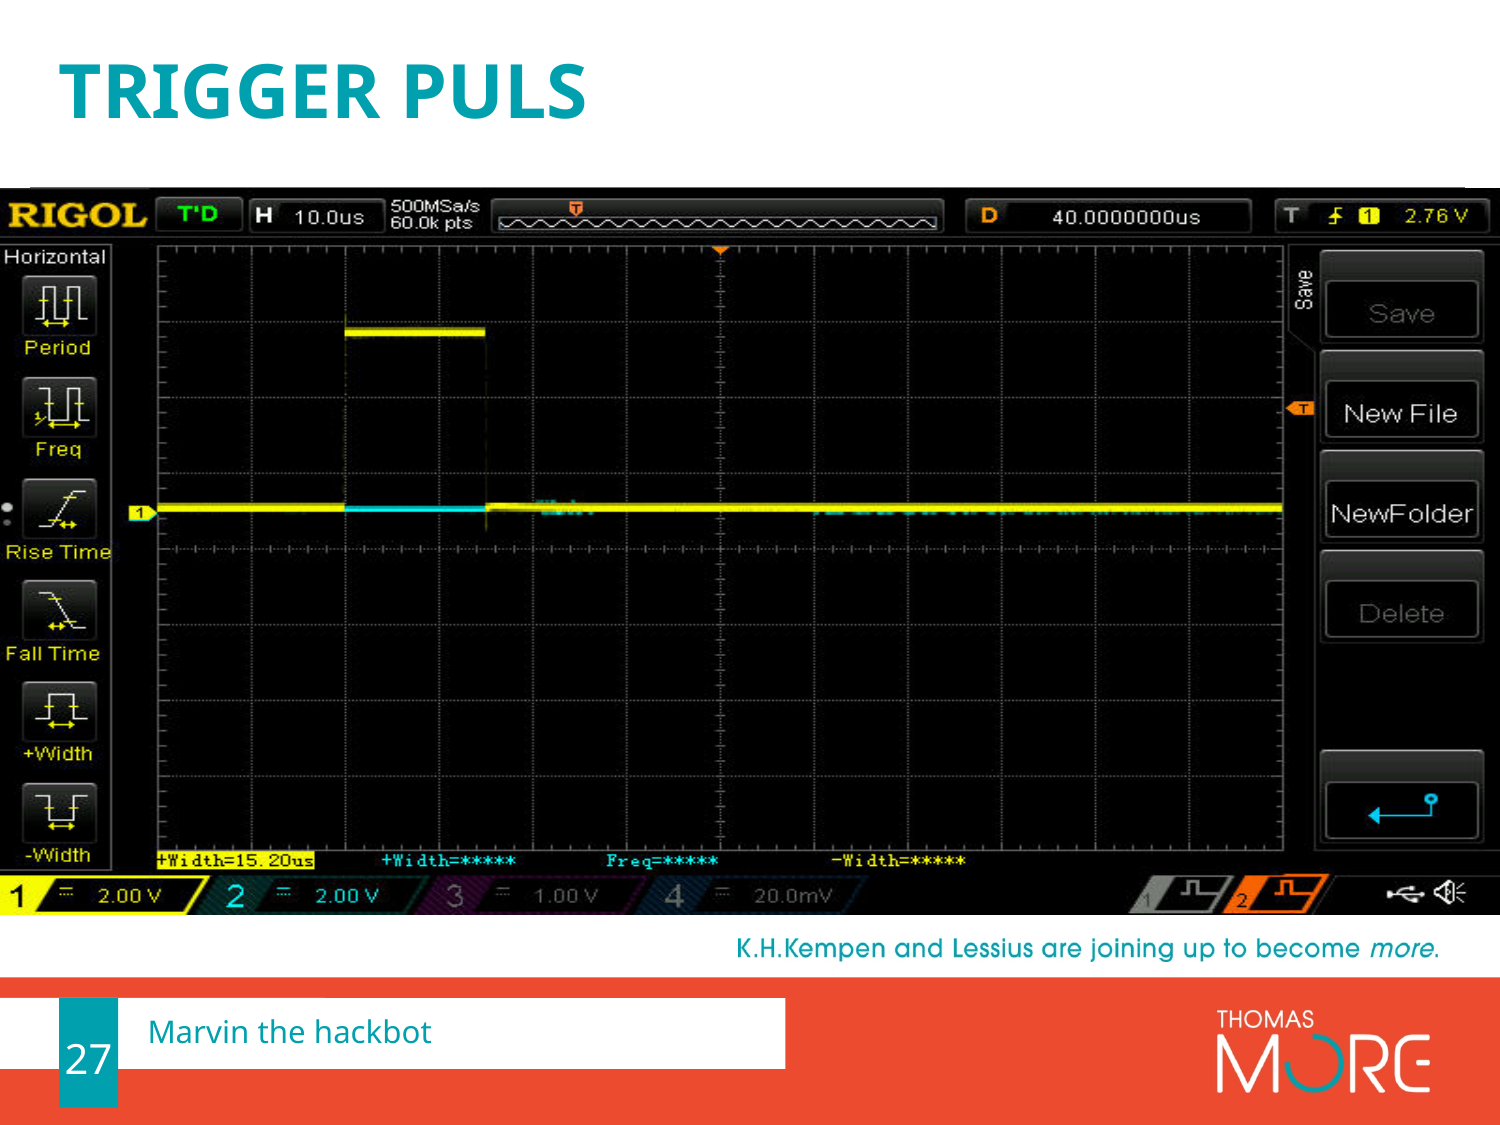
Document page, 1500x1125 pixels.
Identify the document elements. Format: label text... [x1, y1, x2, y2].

picture [1187, 980, 1459, 1122]
title Trigger puls [0, 0, 1500, 187]
picture [738, 938, 1438, 962]
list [0, 188, 1500, 915]
footer Marvin the hackbot [123, 998, 786, 1069]
slide_number 27 [59, 998, 119, 1108]
